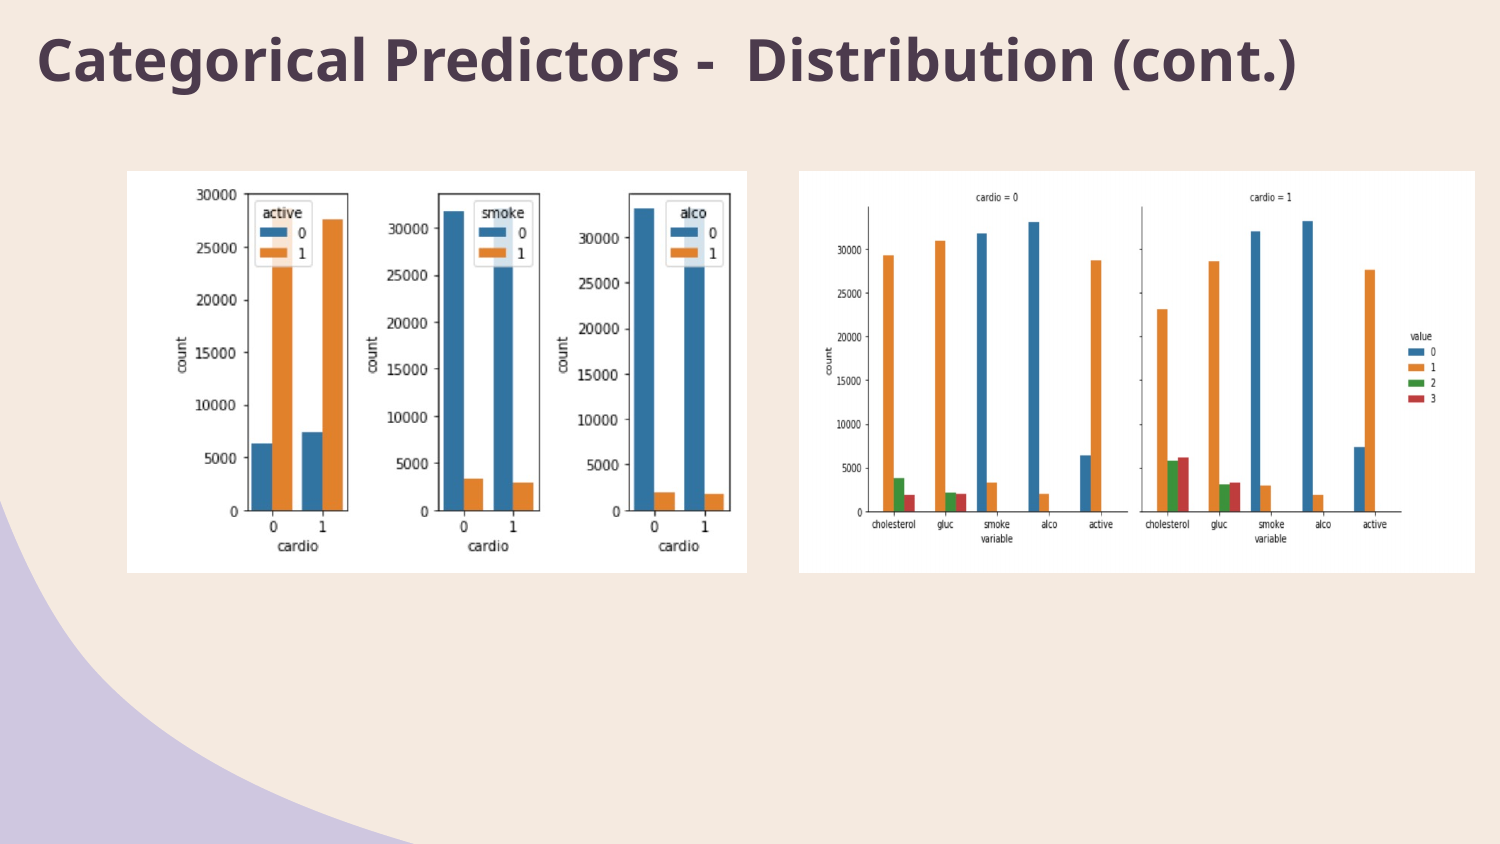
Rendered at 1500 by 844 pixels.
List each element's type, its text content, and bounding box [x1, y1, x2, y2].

picture [127, 171, 748, 573]
title Categorical Predictors - Distribution (cont.) [21, 7, 1433, 102]
picture [799, 171, 1476, 573]
